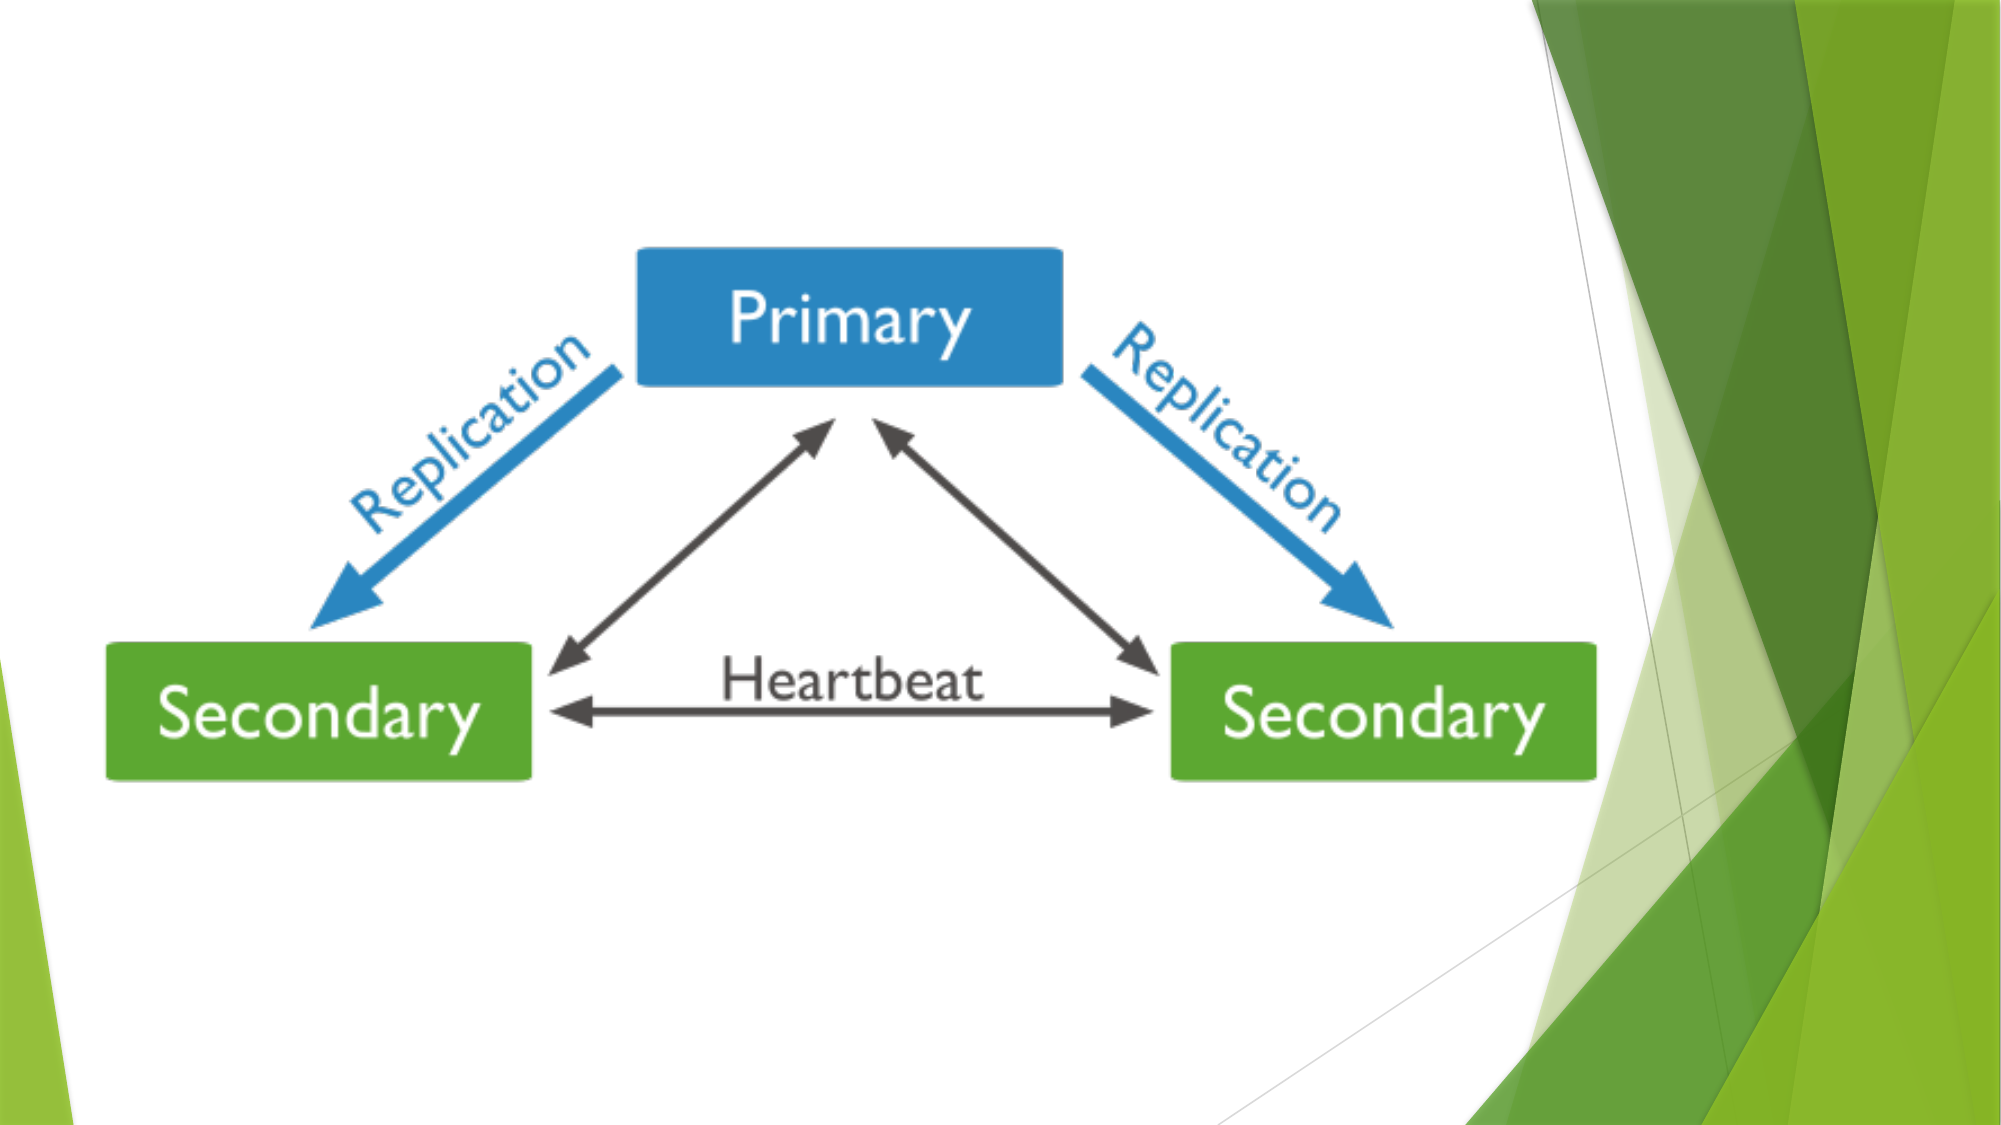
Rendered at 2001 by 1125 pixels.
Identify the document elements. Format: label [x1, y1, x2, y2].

picture [63, 205, 1641, 803]
